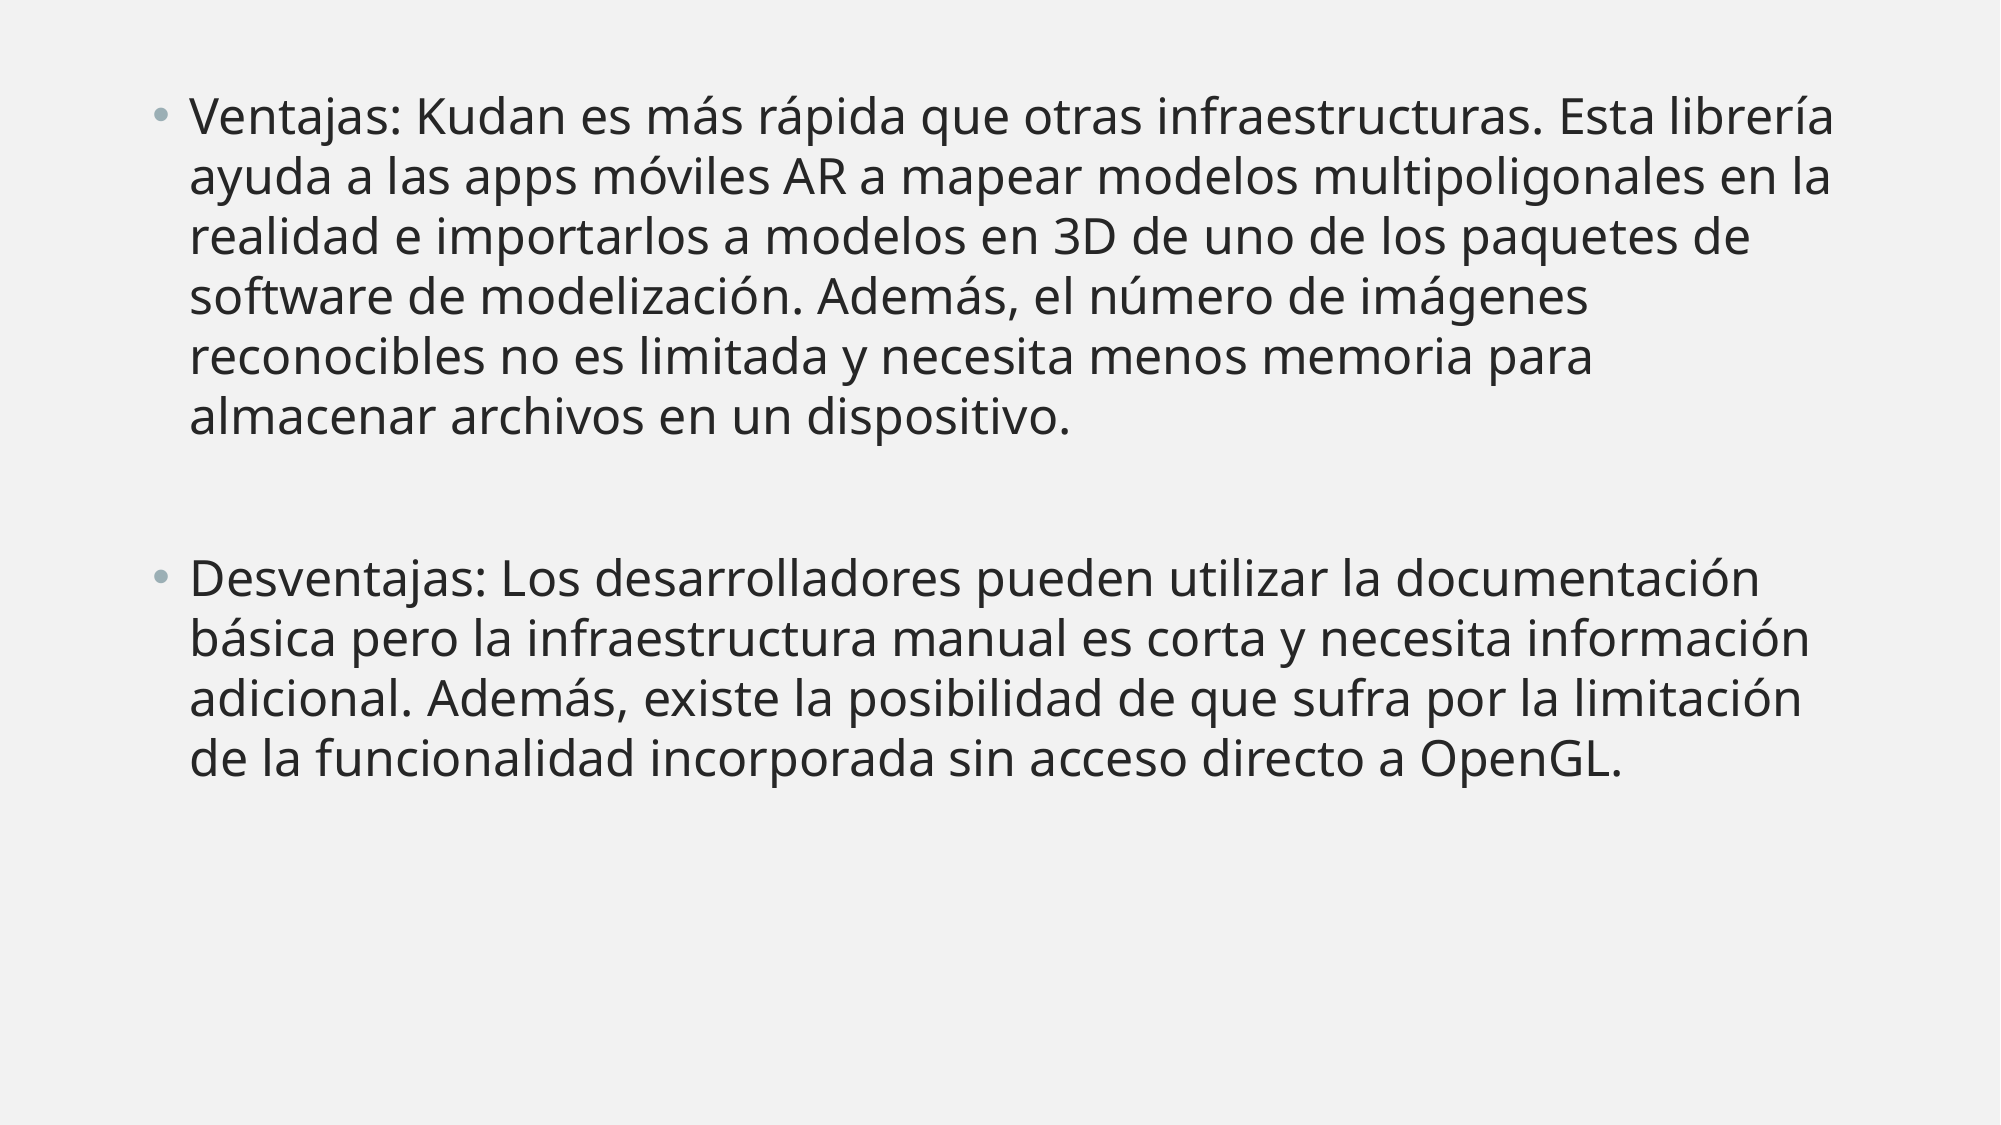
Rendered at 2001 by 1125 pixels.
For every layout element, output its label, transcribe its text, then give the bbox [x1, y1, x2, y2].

list Ventajas: Kudan es más rápida que otras infraestructuras. Esta librería ayuda a las apps móviles AR a mapear modelos multipoligonales en la realidad e importarlos a modelos en 3D de uno de los paquetes de software de modelización. Además, el número de imágenes reconocibles no es limitada y necesita menos memoria para almacenar archivos en un dispositivo. Desventajas: Los desarrolladores pueden utilizar la documentación básica pero la infraestructura manual es corta y necesita información adicional. Además, existe la posibilidad de que sufra por la limitación de la funcionalidad incorporada sin acceso directo a OpenGL. [137, 76, 1863, 1014]
